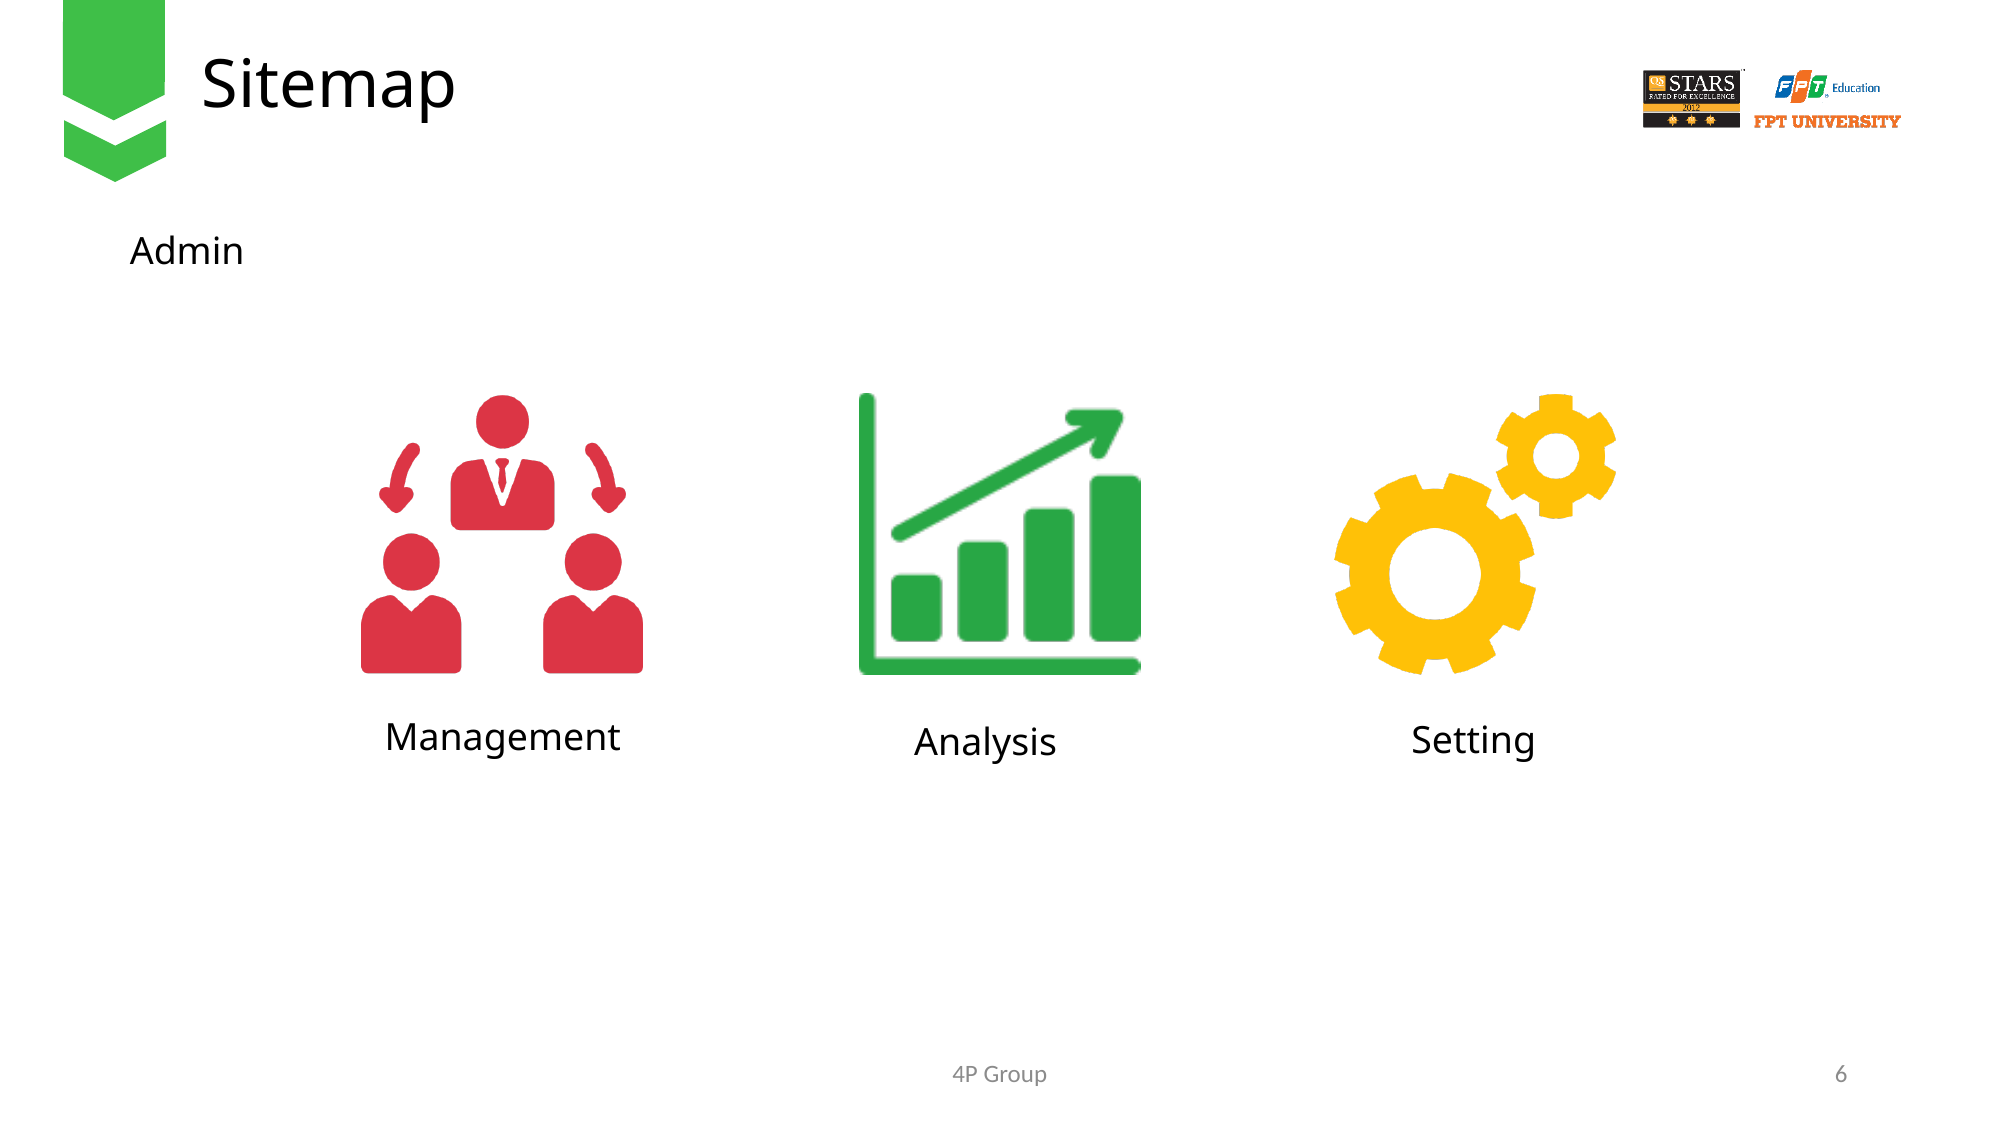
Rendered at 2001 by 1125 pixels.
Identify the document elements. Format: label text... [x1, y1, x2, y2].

footer 4P Group [662, 1042, 1338, 1103]
picture [1334, 393, 1616, 675]
picture [859, 393, 1141, 675]
text_box Admin [115, 219, 701, 279]
picture [361, 393, 643, 675]
text_box Sitemap [186, 33, 1316, 129]
text_box Setting [1396, 709, 1814, 769]
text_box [2, 18, 227, 122]
slide_number 6 [1412, 1042, 1863, 1103]
text_box Management [369, 705, 956, 766]
picture [1637, 66, 1906, 130]
text_box Analysis [899, 710, 1316, 771]
